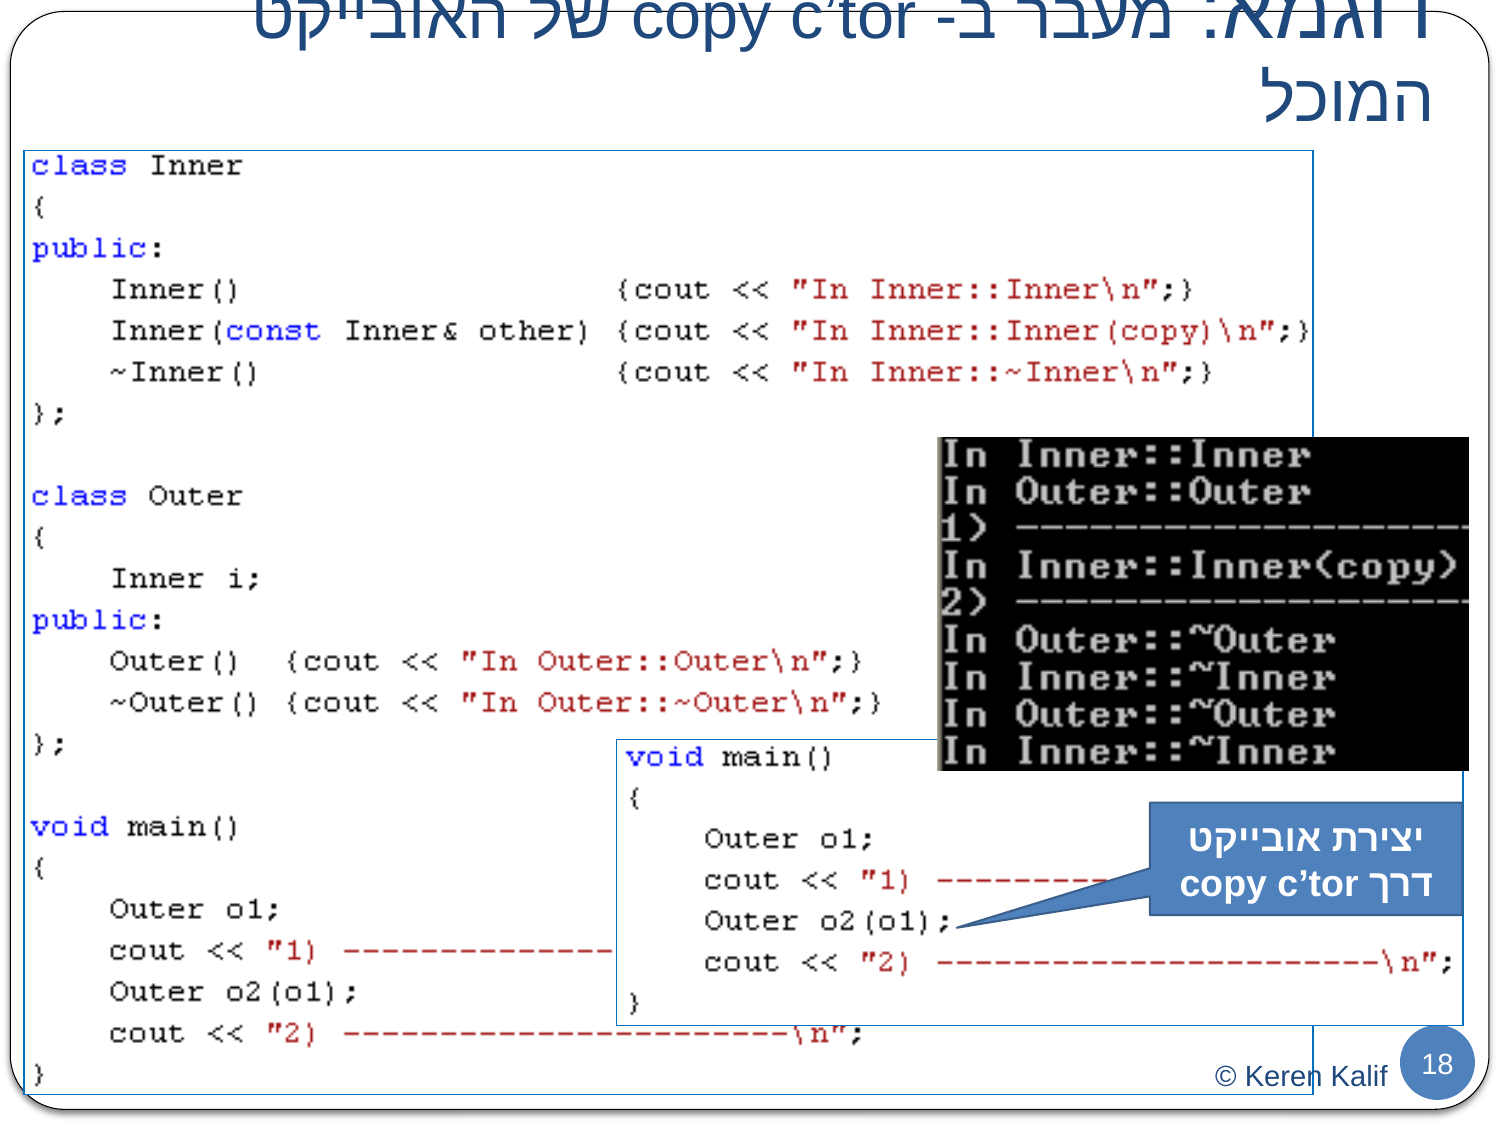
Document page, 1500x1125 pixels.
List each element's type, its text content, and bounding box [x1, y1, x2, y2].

title דוגמא: מעבר ב- copy c’tor של האובייקט המוכל [49, 0, 1451, 151]
slide_number 18 [1399, 1035, 1475, 1100]
footer © Keren Kalif [1200, 1037, 1500, 1113]
picture [24, 151, 1469, 1094]
